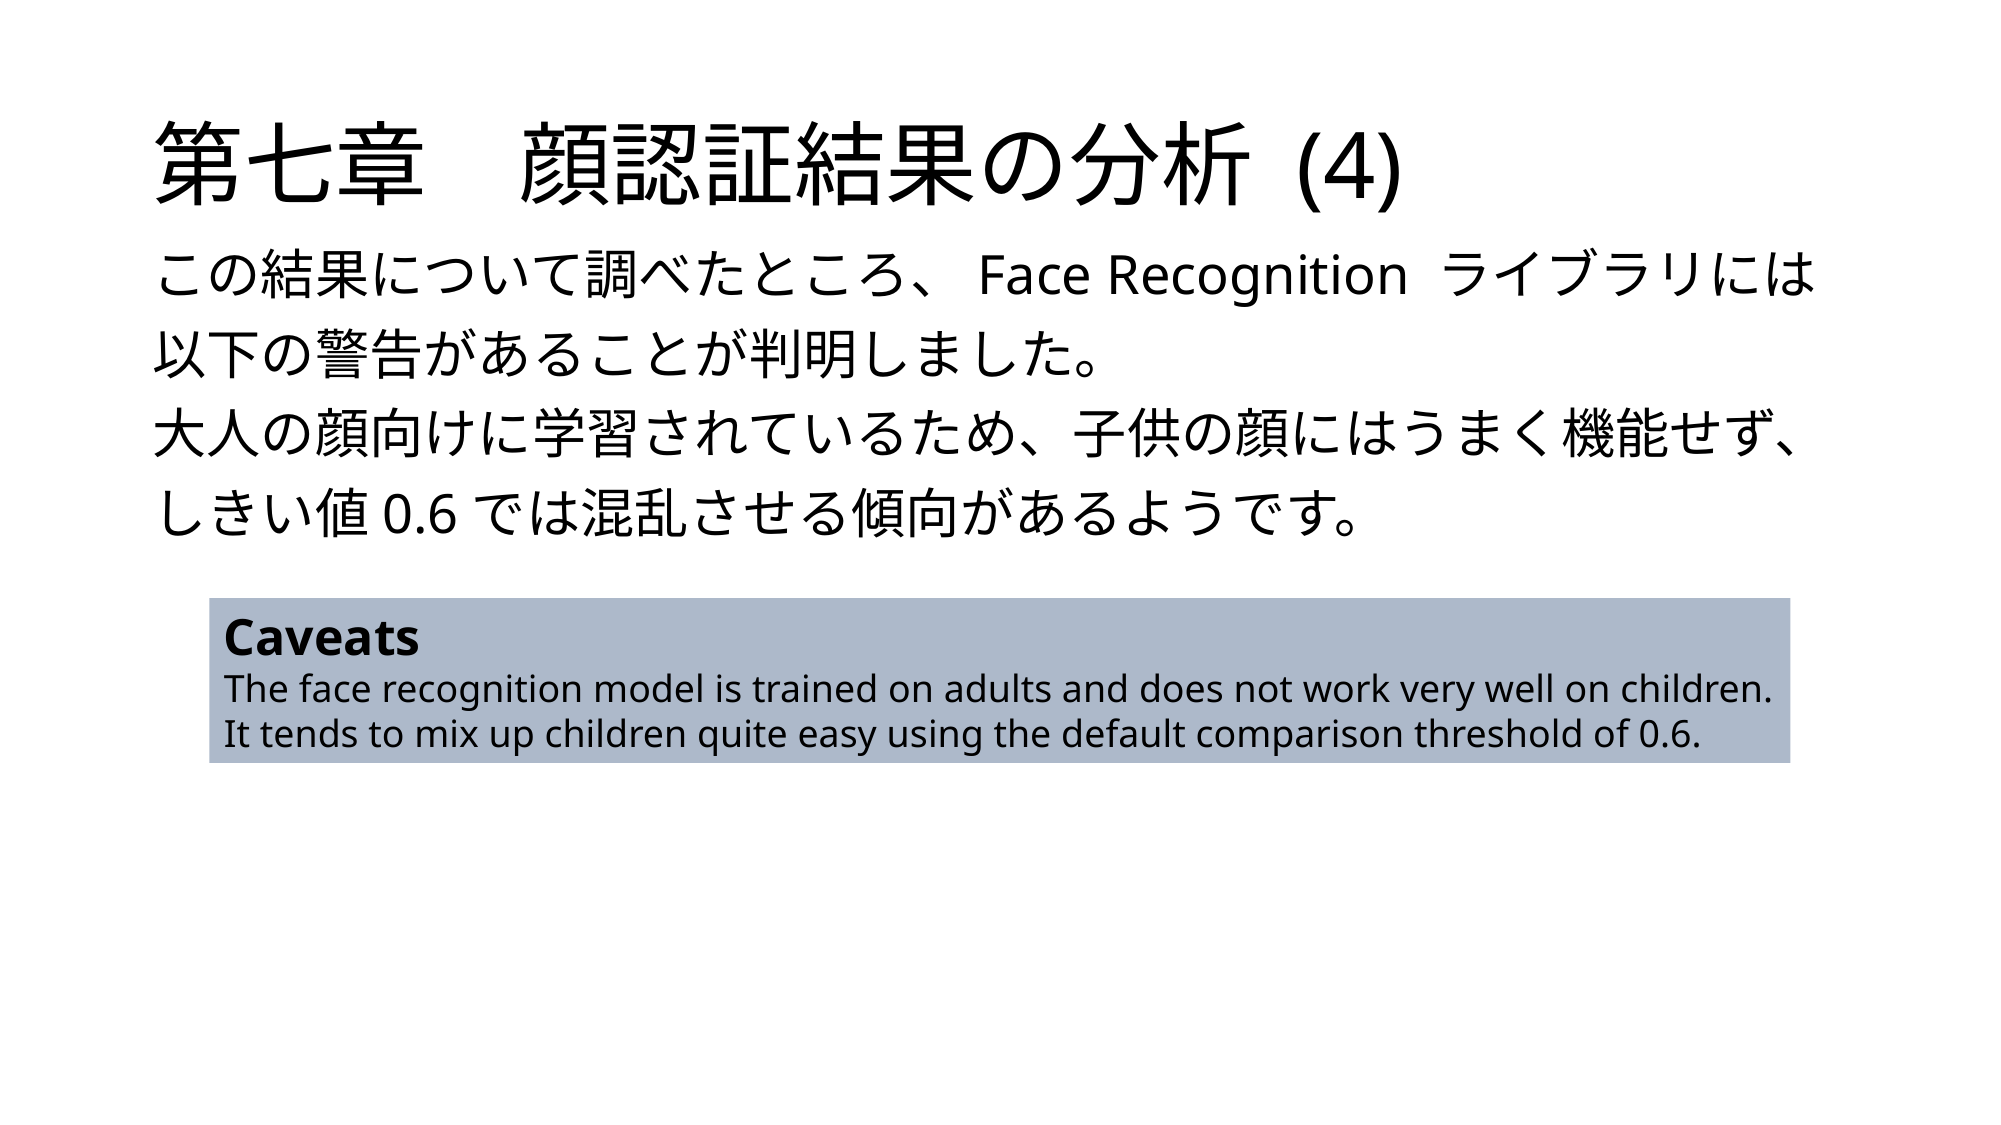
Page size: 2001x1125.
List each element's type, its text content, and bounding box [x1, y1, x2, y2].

text_box Caveats The face recognition model is trained on adults and does not work very well on children. It tends to mix up children quite easy using the default comparison threshold of 0.6. [209, 598, 1791, 763]
list この結果について調べたところ、Face Recognition ライブラリには 以下の警告があることが判明しました。 大人の顔向けに学習されているため、子供の顔にはうまく機能せず、 しきい値0.6では混乱させる傾向があるようです。 [137, 240, 1863, 572]
title 第七章 顔認証結果の分析 (4) [137, 59, 1863, 240]
